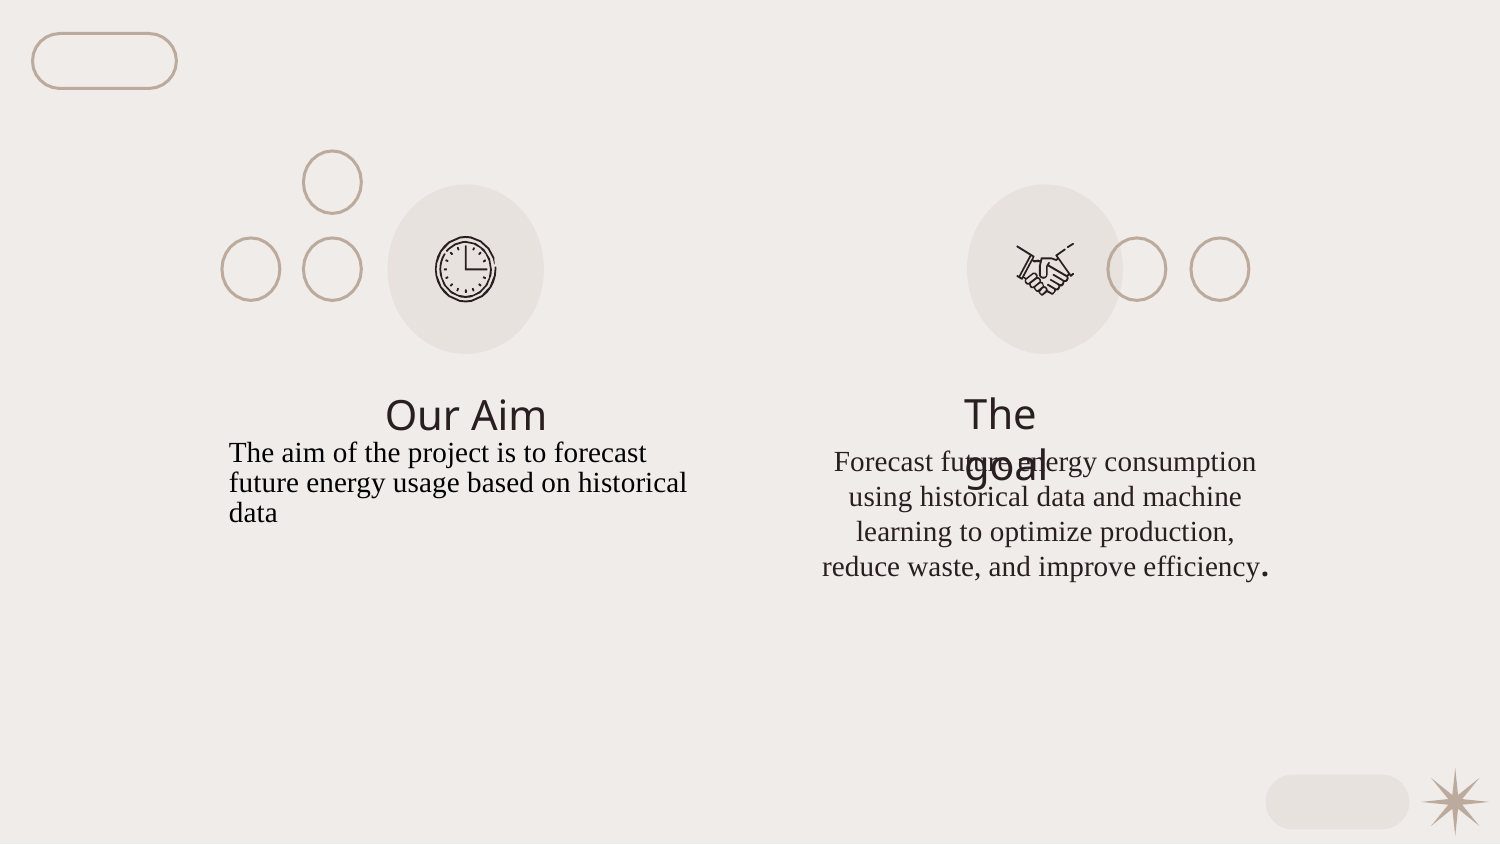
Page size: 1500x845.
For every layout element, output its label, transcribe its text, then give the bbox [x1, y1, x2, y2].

text_box Our Aim The aim of the project is to forecast future energy usage based on historical data [227, 387, 704, 529]
text_box [221, 237, 280, 301]
text_box [1190, 237, 1249, 301]
title The goal [962, 386, 1128, 439]
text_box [387, 184, 545, 355]
text_box Forecast future energy consumption using historical data and machine learning to optimize production, reduce waste, and improve efficiency. [813, 439, 1277, 582]
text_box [966, 184, 1168, 355]
text_box [303, 237, 362, 301]
text_box [303, 150, 362, 214]
